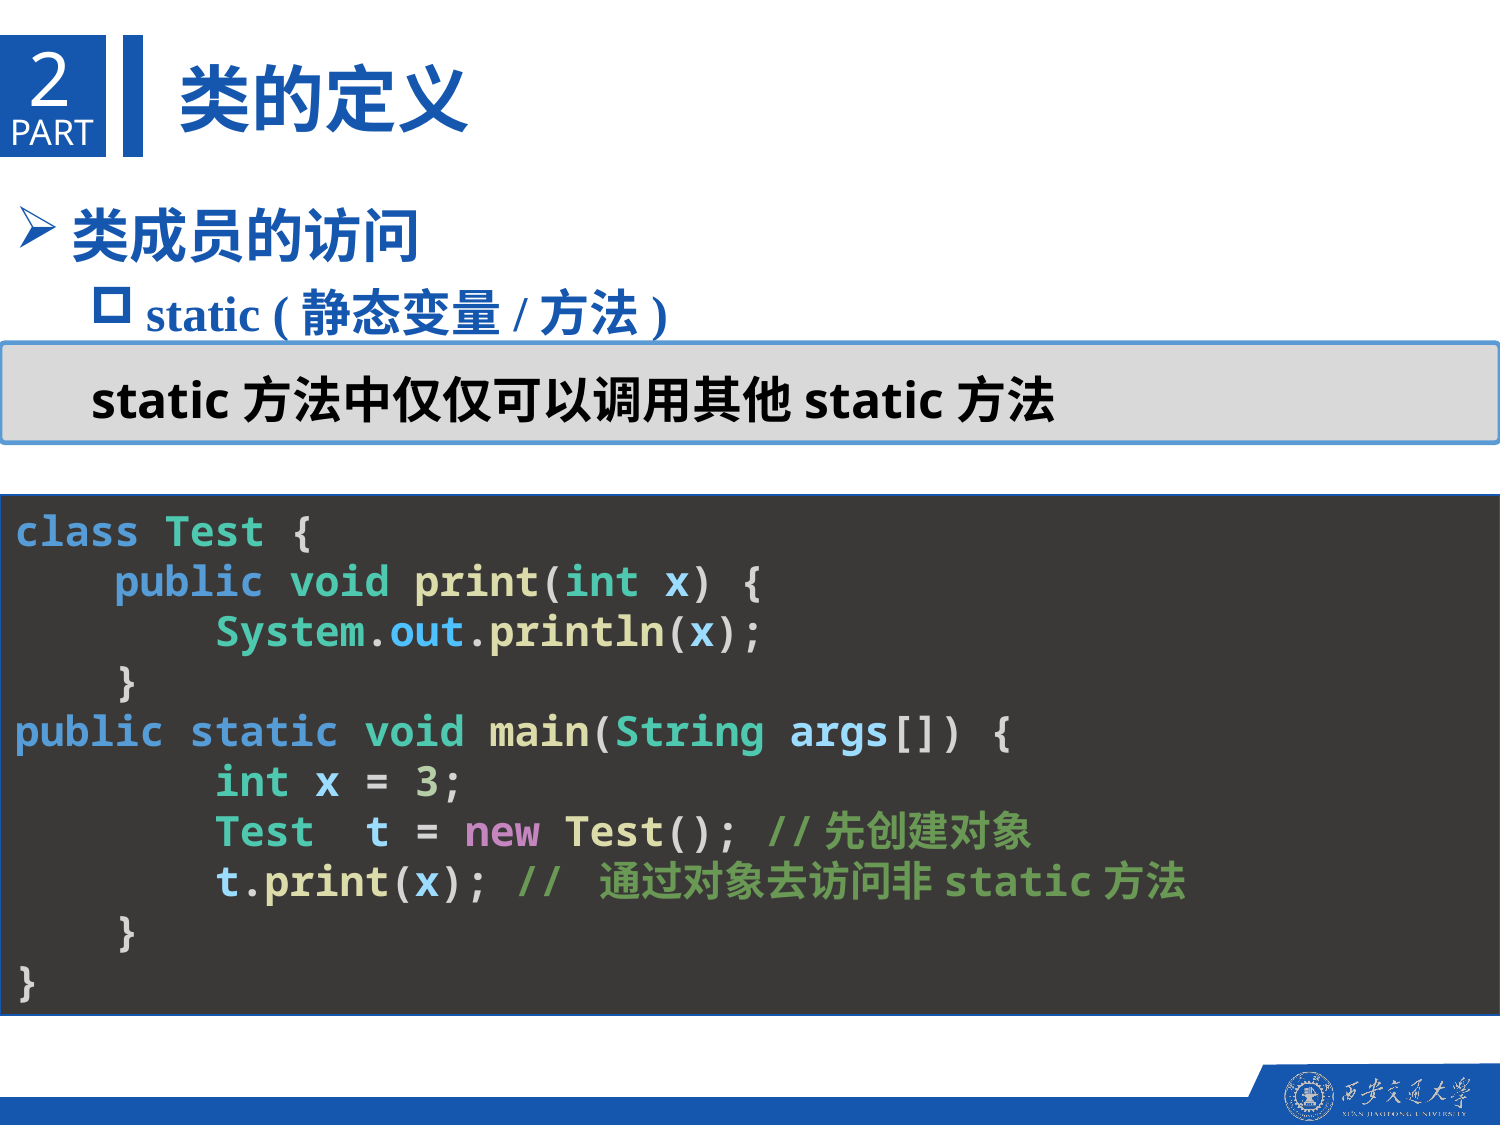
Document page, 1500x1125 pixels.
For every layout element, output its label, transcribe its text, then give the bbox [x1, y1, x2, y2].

text_box 类的定义 [163, 45, 486, 149]
text_box static方法中仅仅可以调用其他static方法 [0, 341, 1500, 444]
text_box class Test { public void print(int x) { System.out.println(x); } public static void main(String args[]) { int x = 3; Test t = new Test(); //先创建对象 t.print(x); // 通过对象去访问非static方法 } } [0, 494, 1500, 1016]
text_box 类成员的访问 static (静态变量/方法) [0, 178, 1500, 343]
text_box 2 [14, 23, 87, 129]
text_box PART [9, 109, 95, 153]
